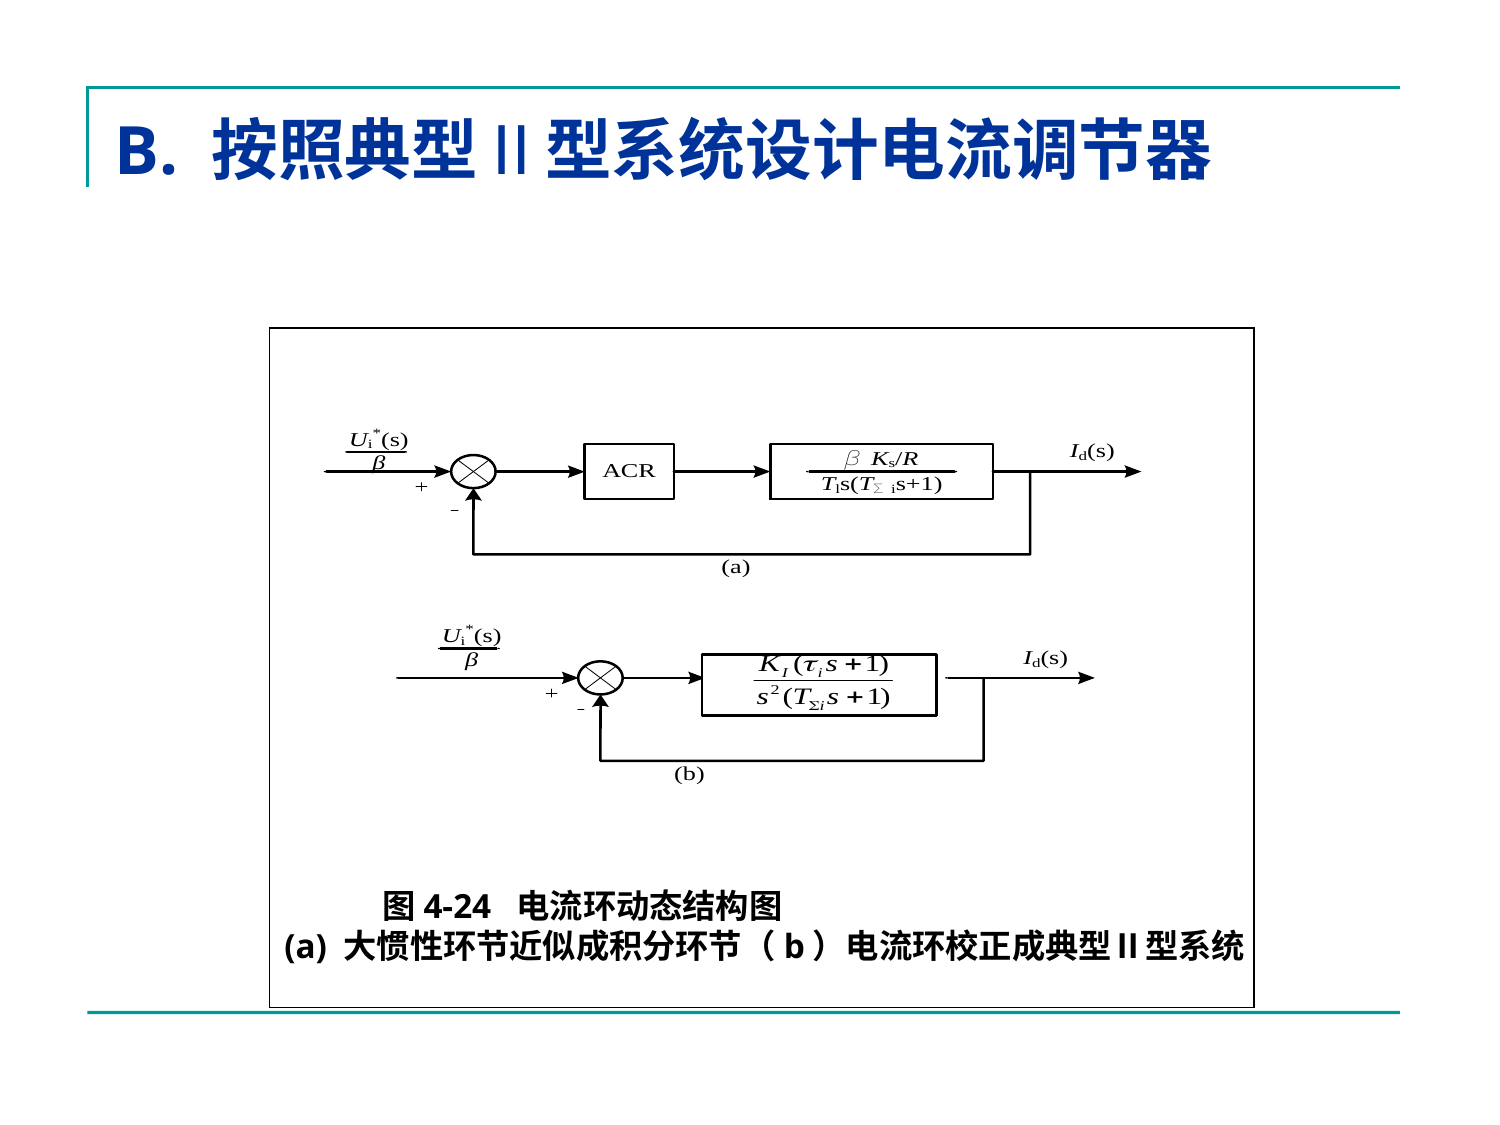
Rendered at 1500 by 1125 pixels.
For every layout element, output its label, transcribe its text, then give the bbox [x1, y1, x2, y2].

text_box 图4-24 电流环动态结构图 (a) 大惯性环节近似成积分环节（b）电流环校正成典型Ⅱ型系统 [269, 807, 1254, 1008]
title B. 按照典型Ⅱ型系统设计电流调节器 [99, 99, 1365, 201]
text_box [175, 255, 1325, 807]
